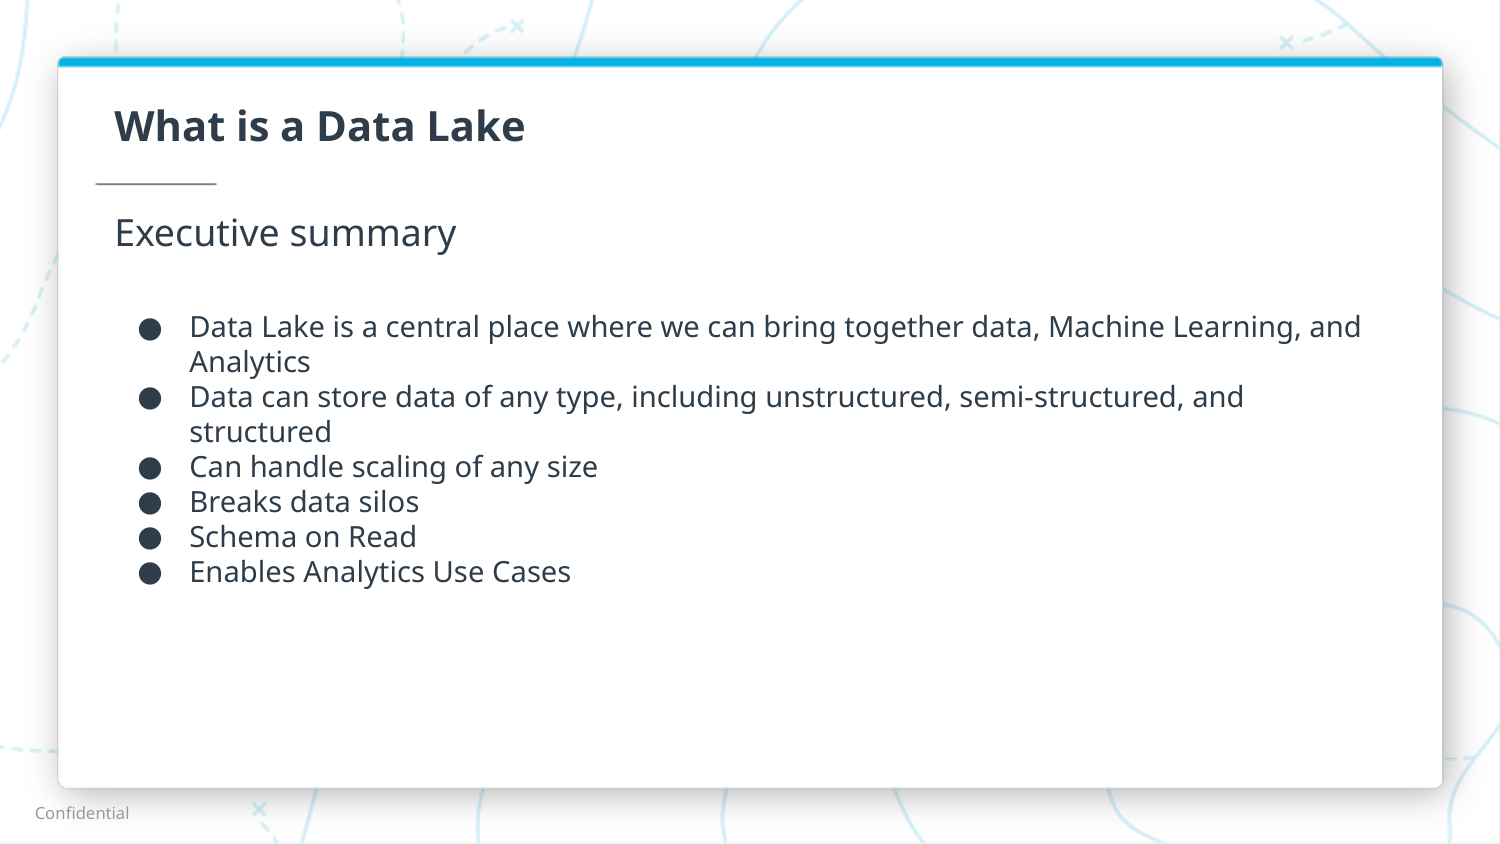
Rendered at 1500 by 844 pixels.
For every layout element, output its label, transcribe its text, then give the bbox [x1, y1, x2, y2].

picture [0, 0, 1500, 844]
list Data Lake is a central place where we can bring together data, Machine Learning, and Analytics Data can store data of any type, including unstructured, semi-structured, and structured Can handle scaling of any size Breaks data silos Schema on Read Enables Analytics Use Cases [99, 293, 1390, 765]
title What is a Data Lake [99, 77, 1401, 172]
subtitle Executive summary [99, 193, 1401, 272]
